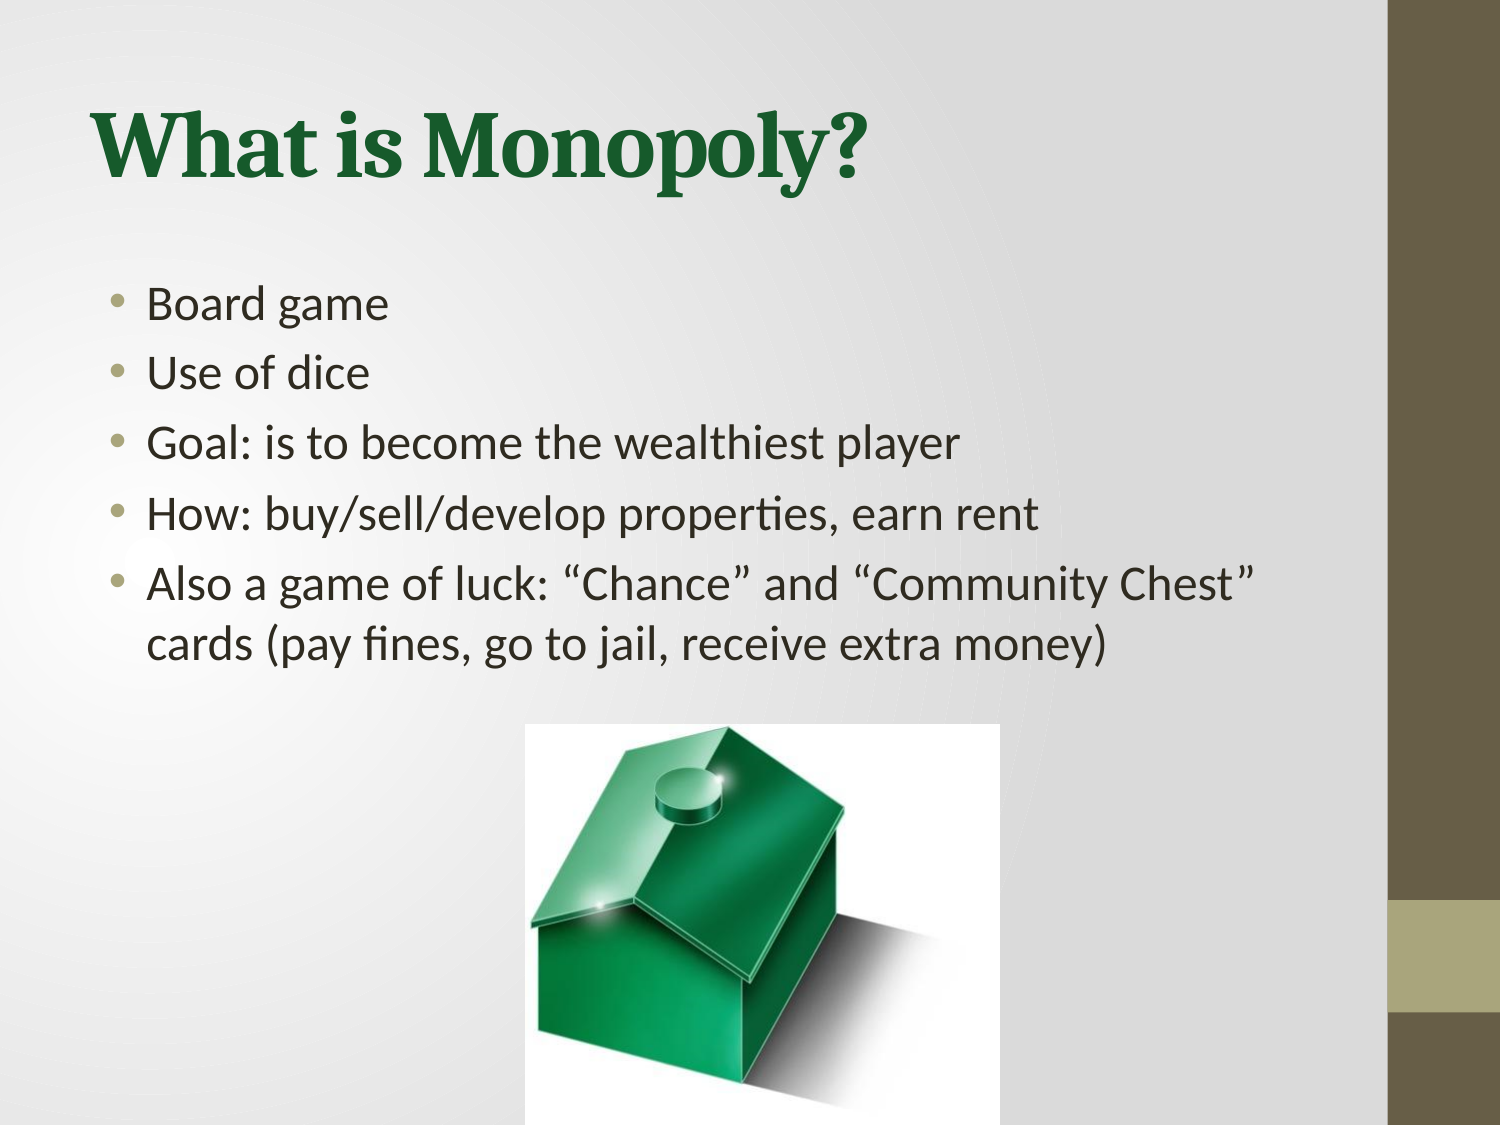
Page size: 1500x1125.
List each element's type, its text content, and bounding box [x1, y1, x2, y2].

title What is Monopoly? [75, 45, 1325, 233]
list Board game Use of dice Goal: is to become the wealthiest player How: buy/sell/develop properties, earn rent Also a game of luck: “Chance” and “Community Chest” cards (pay fines, go to jail, receive extra money) [75, 262, 1325, 1050]
picture [524, 724, 1000, 1125]
